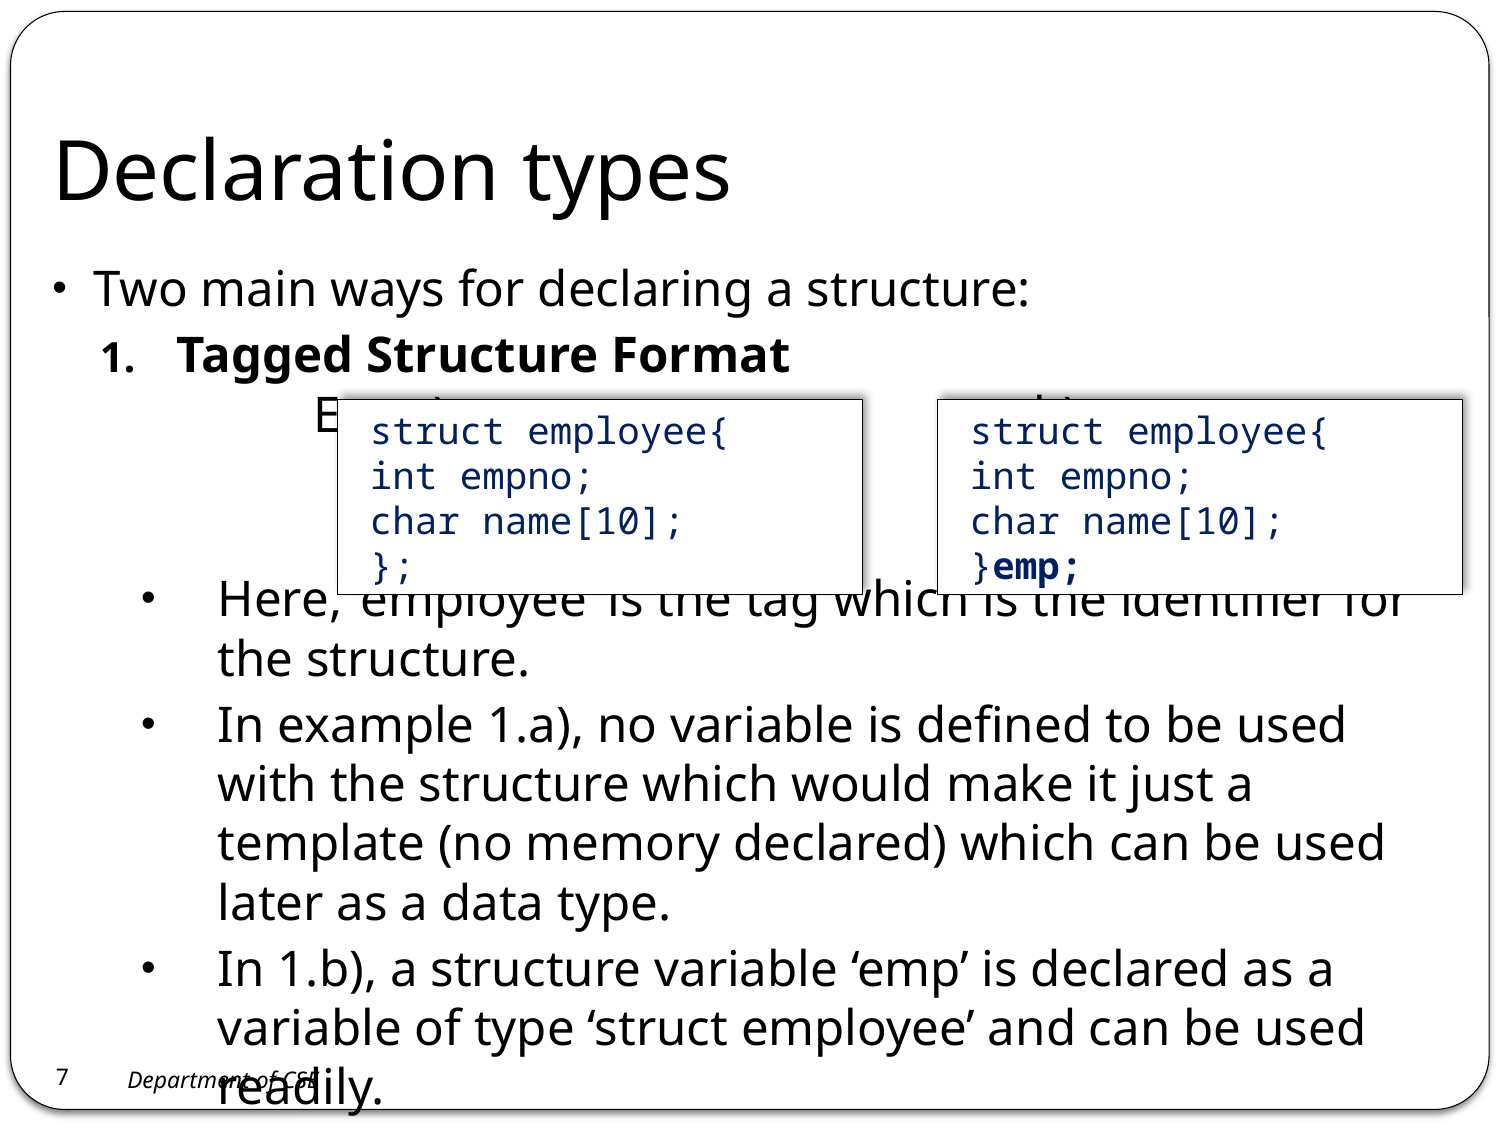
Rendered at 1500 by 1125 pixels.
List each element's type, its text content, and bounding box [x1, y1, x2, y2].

footer Department of CSE [112, 1062, 763, 1100]
list Two main ways for declaring a structure: Tagged Structure Format Ex : a) b) Here, ‘employee’ is the tag which is the identifier for the structure. In example 1.a), no variable is defined to be used with the structure which would make it just a template (no memory declared) which can be used later as a data type. In 1.b), a structure variable ‘emp’ is declared as a variable of type ‘struct employee’ and can be used readily. [37, 249, 1463, 1125]
text_box struct employee{ int empno; char name[10]; }emp; [937, 399, 1463, 595]
title Declaration types [37, 45, 1463, 233]
slide_number 7 [24, 1050, 100, 1107]
text_box struct employee{ int empno; char name[10]; }; [337, 399, 863, 595]
